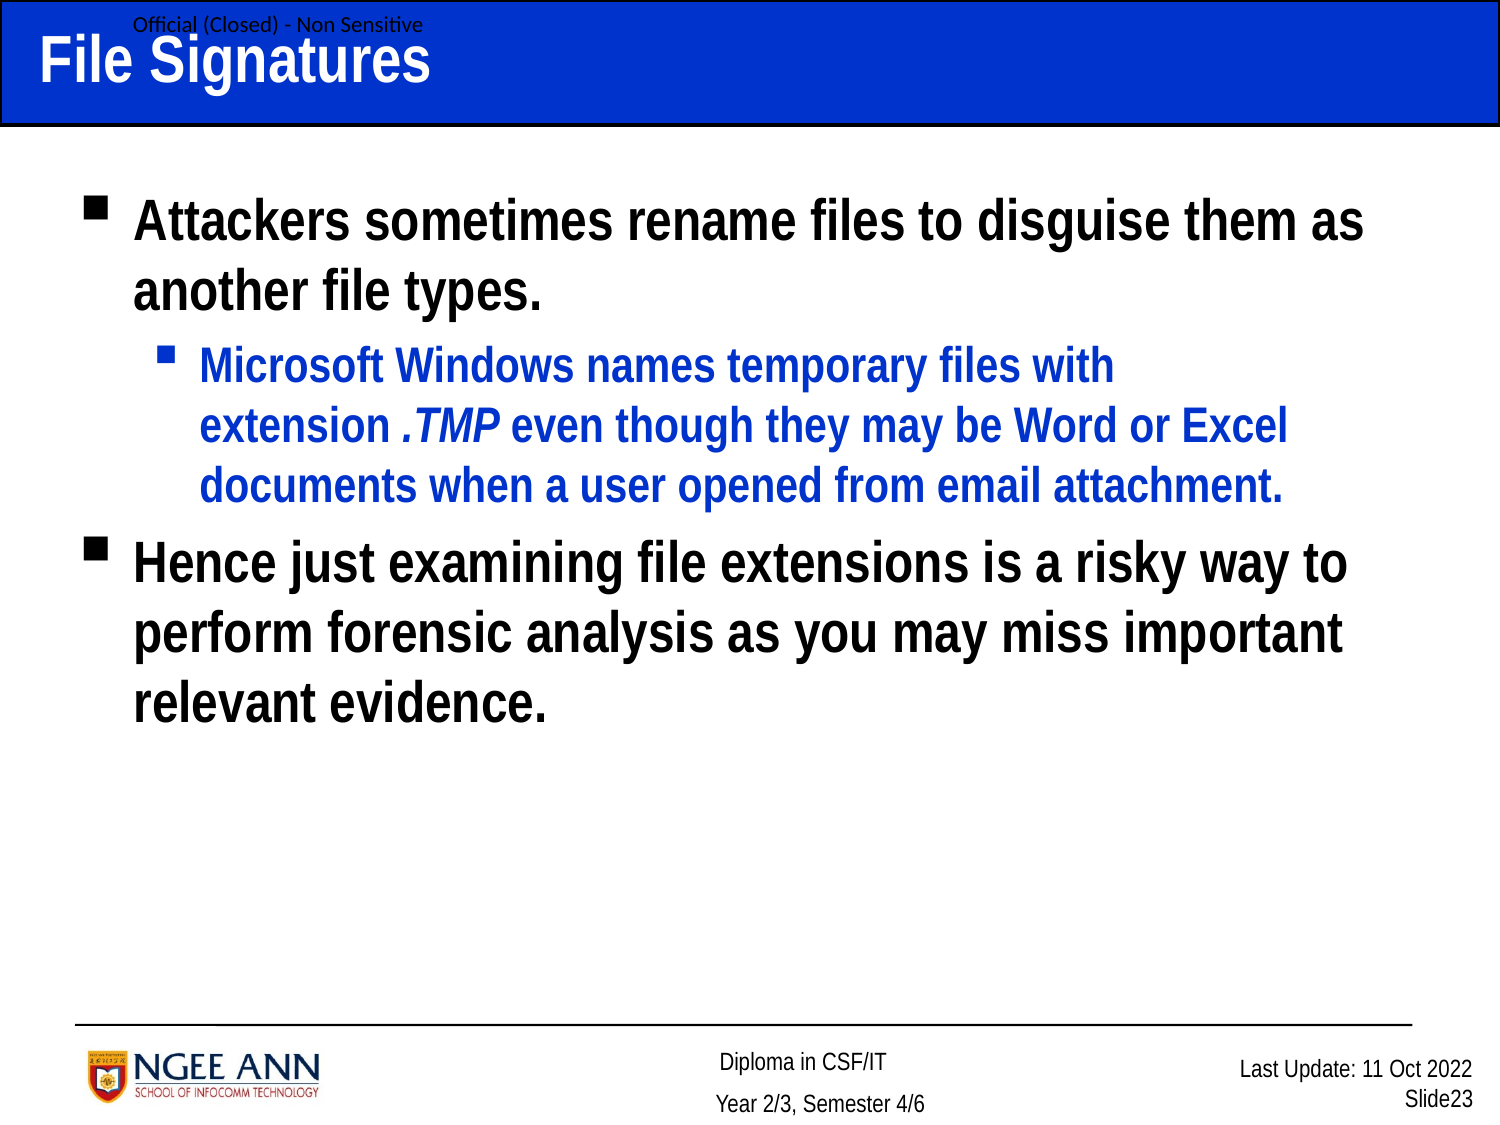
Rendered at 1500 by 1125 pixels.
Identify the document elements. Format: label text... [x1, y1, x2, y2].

picture [62, 1028, 344, 1125]
title File Signatures [23, 0, 1500, 115]
list Attackers sometimes rename files to disguise them as another file types. Microsoft Windows names temporary files with extension .TMP even though they may be Word or Excel documents when a user opened from email attachment. Hence just examining file extensions is a risky way to perform forensic analysis as you may miss important relevant evidence. [62, 174, 1401, 1026]
